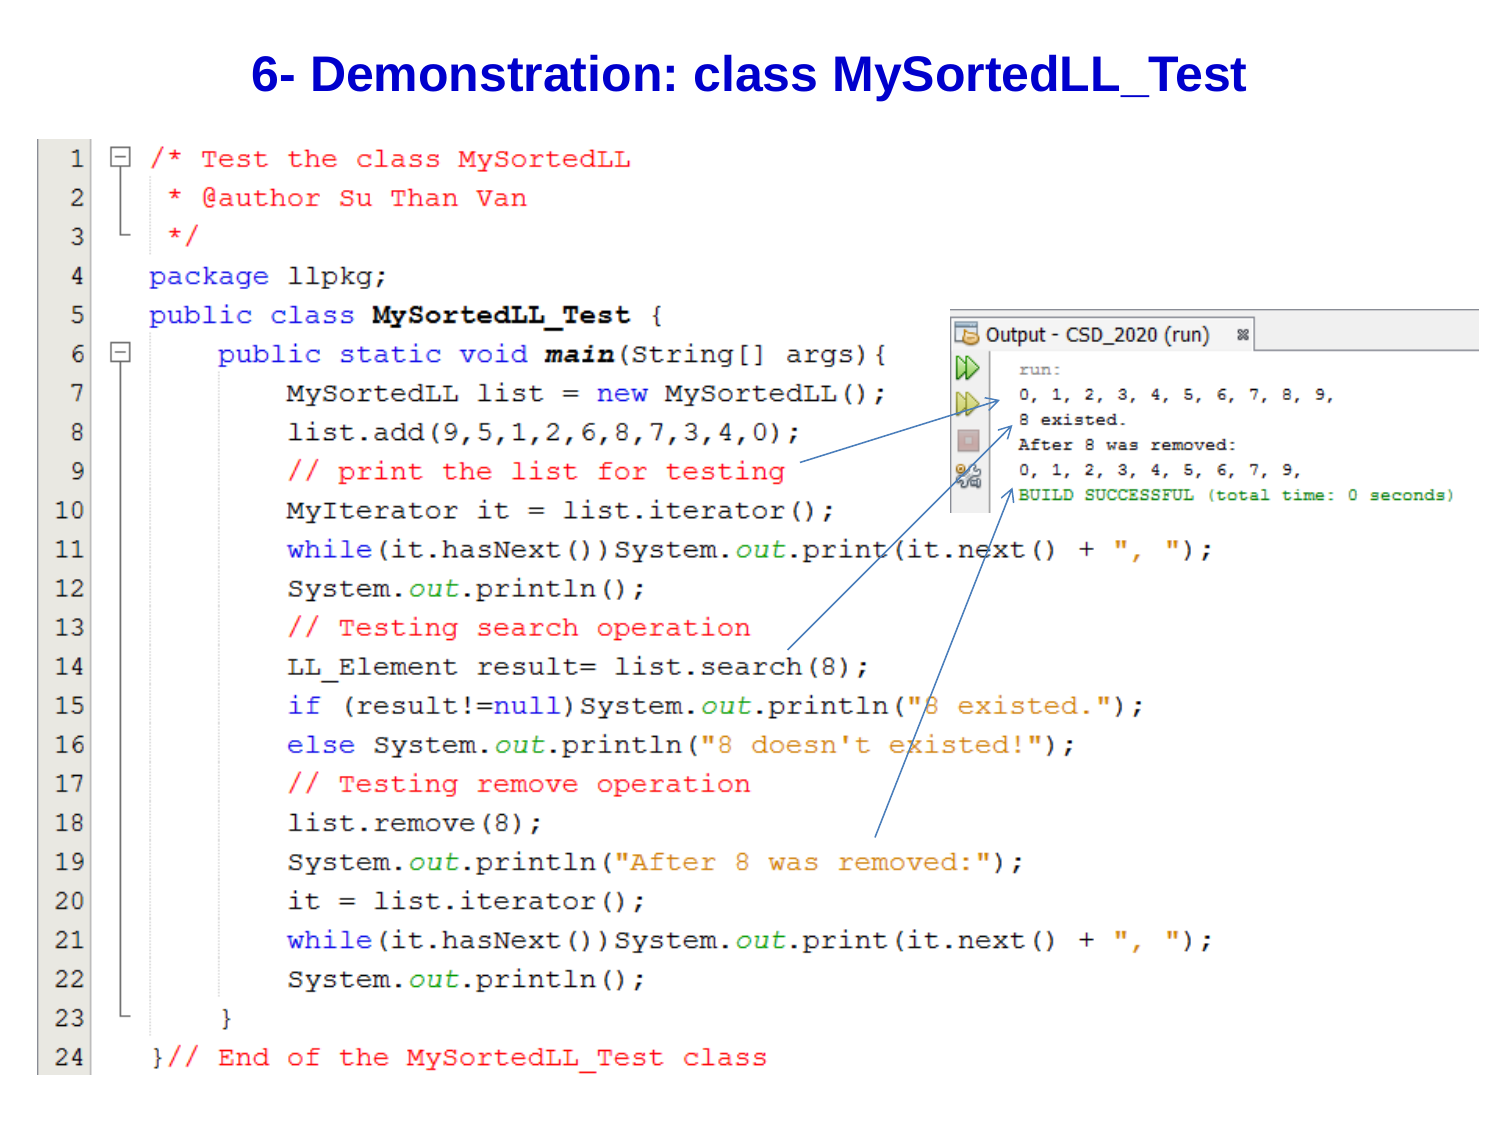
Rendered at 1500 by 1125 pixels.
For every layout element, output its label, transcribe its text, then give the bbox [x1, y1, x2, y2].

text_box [799, 399, 1001, 423]
picture [37, 138, 1479, 1076]
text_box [768, 593, 1120, 732]
title 6- Demonstration: class MySortedLL_Test [75, 24, 1425, 118]
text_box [787, 424, 1013, 592]
